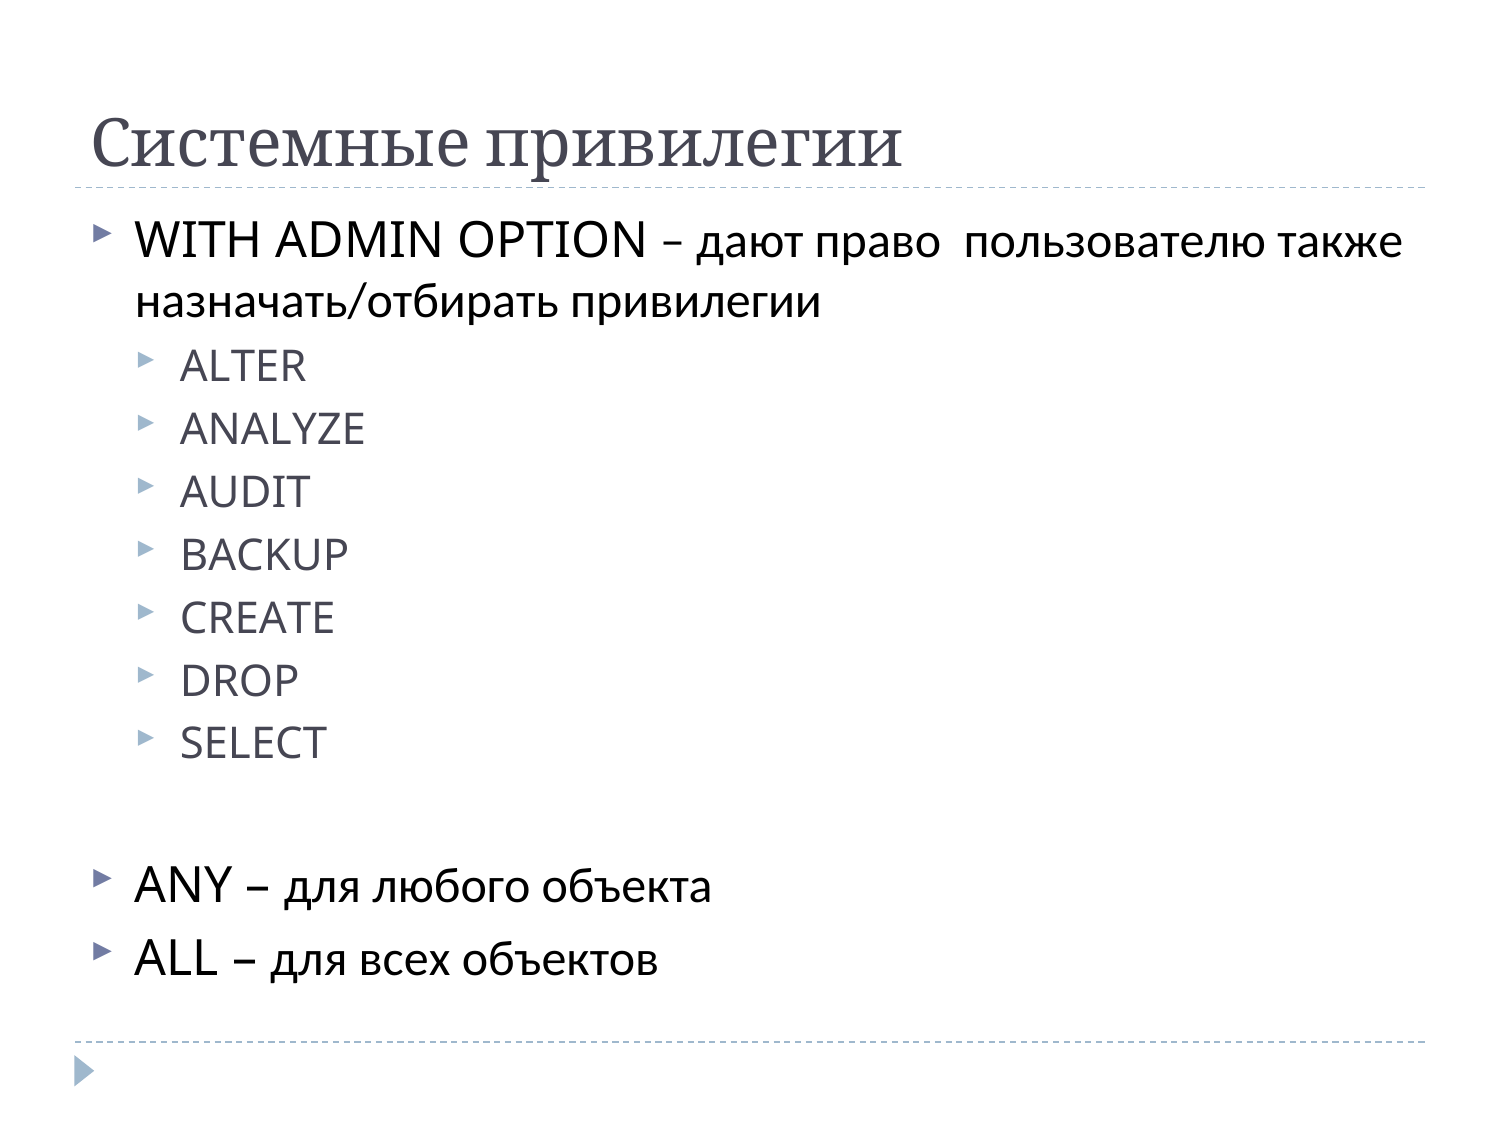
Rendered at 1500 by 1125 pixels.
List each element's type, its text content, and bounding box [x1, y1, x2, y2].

title Системные привилегии [75, 24, 1425, 188]
text_box WITH ADMIN OPTION – дают право пользователю также назначать/отбирать привилегии ALTER ANALYZE AUDIT BACKUP CREATE DROP SELECT ANY – для любого объекта ALL – для всех объектов [74, 199, 1425, 1024]
